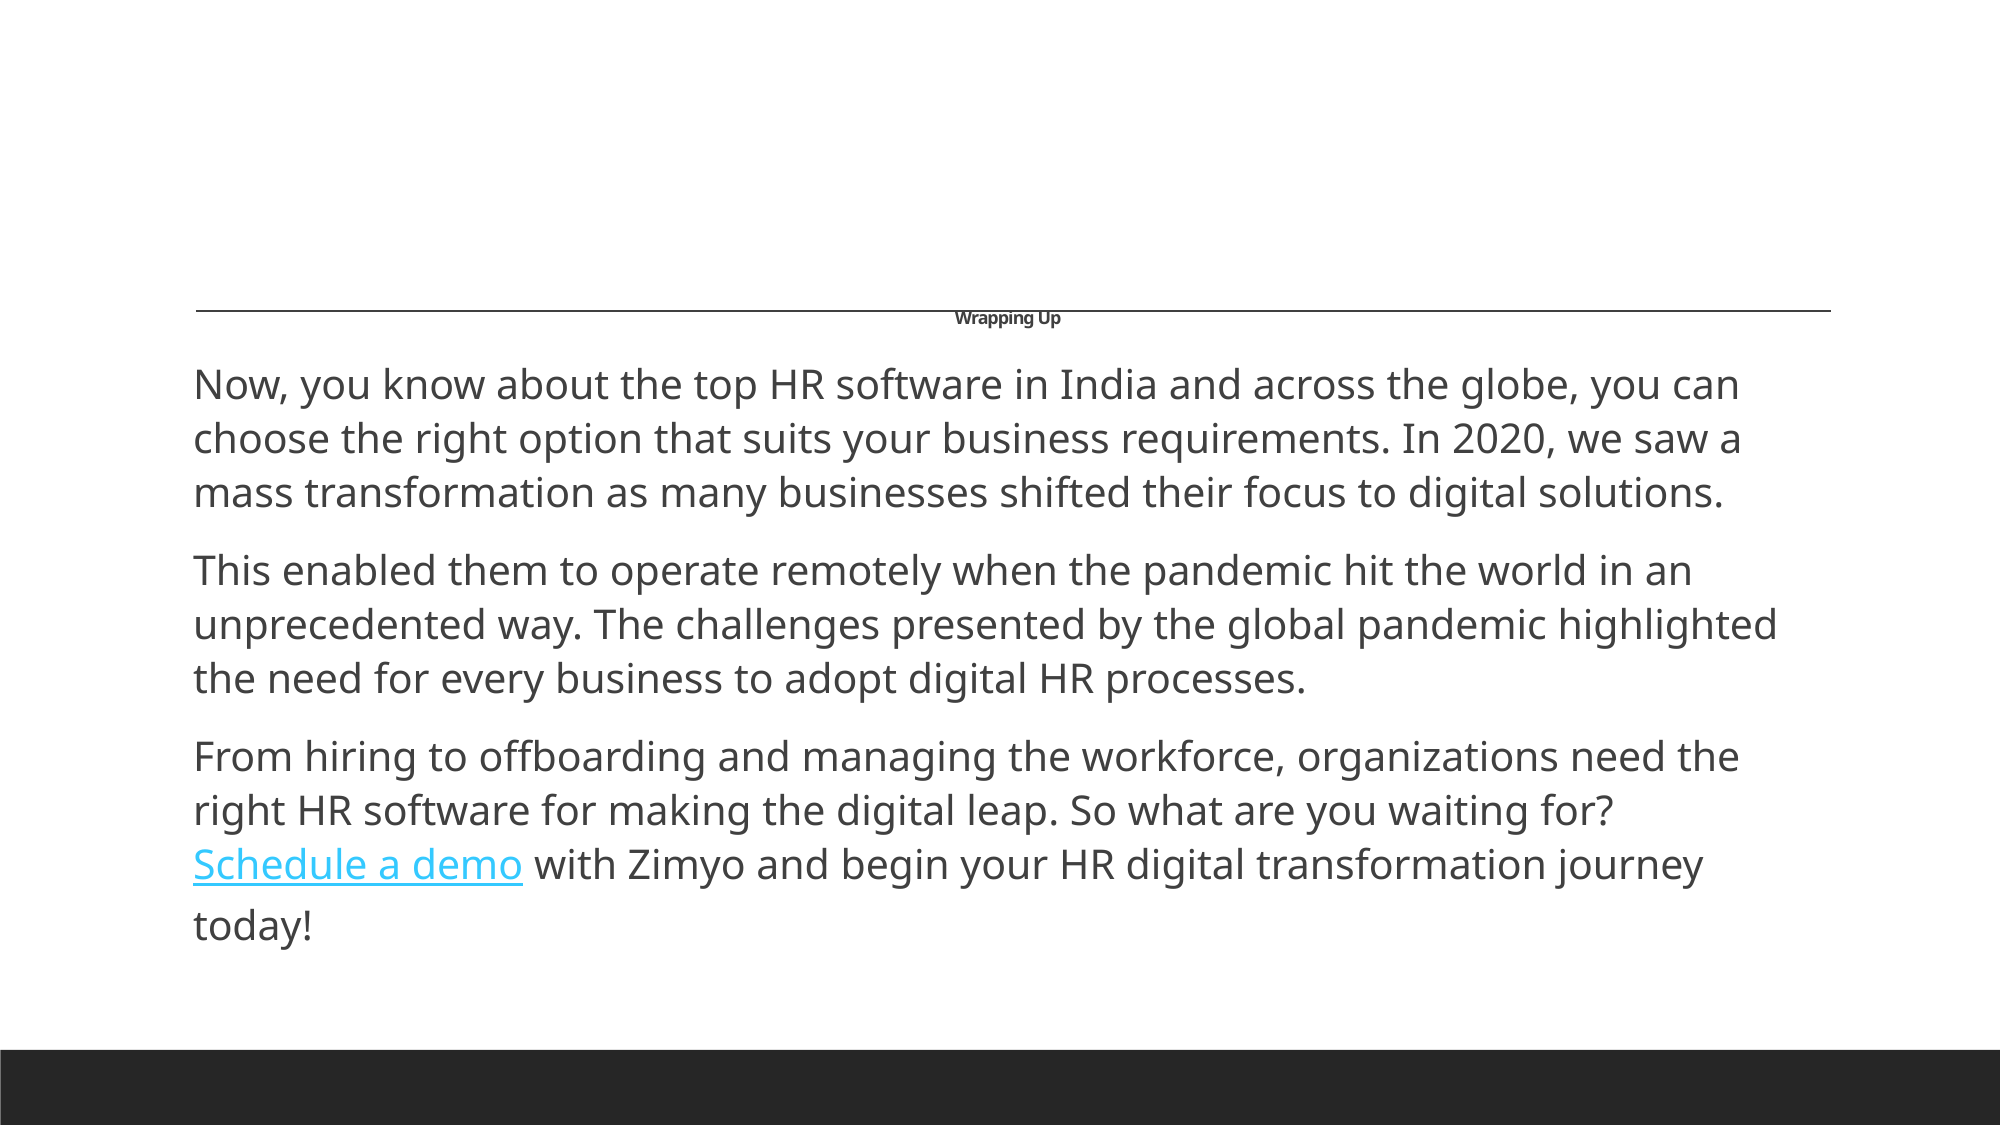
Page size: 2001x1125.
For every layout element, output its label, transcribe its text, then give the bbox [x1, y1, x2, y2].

list Now, you know about the top HR software in India and across the globe, you can choose the right option that suits your business requirements. In 2020, we saw a mass transformation as many businesses shifted their focus to digital solutions. This enabled them to operate remotely when the pandemic hit the world in an unprecedented way. The challenges presented by the global pandemic highlighted the need for every business to adopt digital HR processes. From hiring to offboarding and managing the workforce, organizations need the right HR software for making the digital leap. So what are you waiting for? Schedule a demo with Zimyo and begin your HR digital transformation journey today! [180, 345, 1830, 963]
title Wrapping Up [185, 130, 1836, 369]
